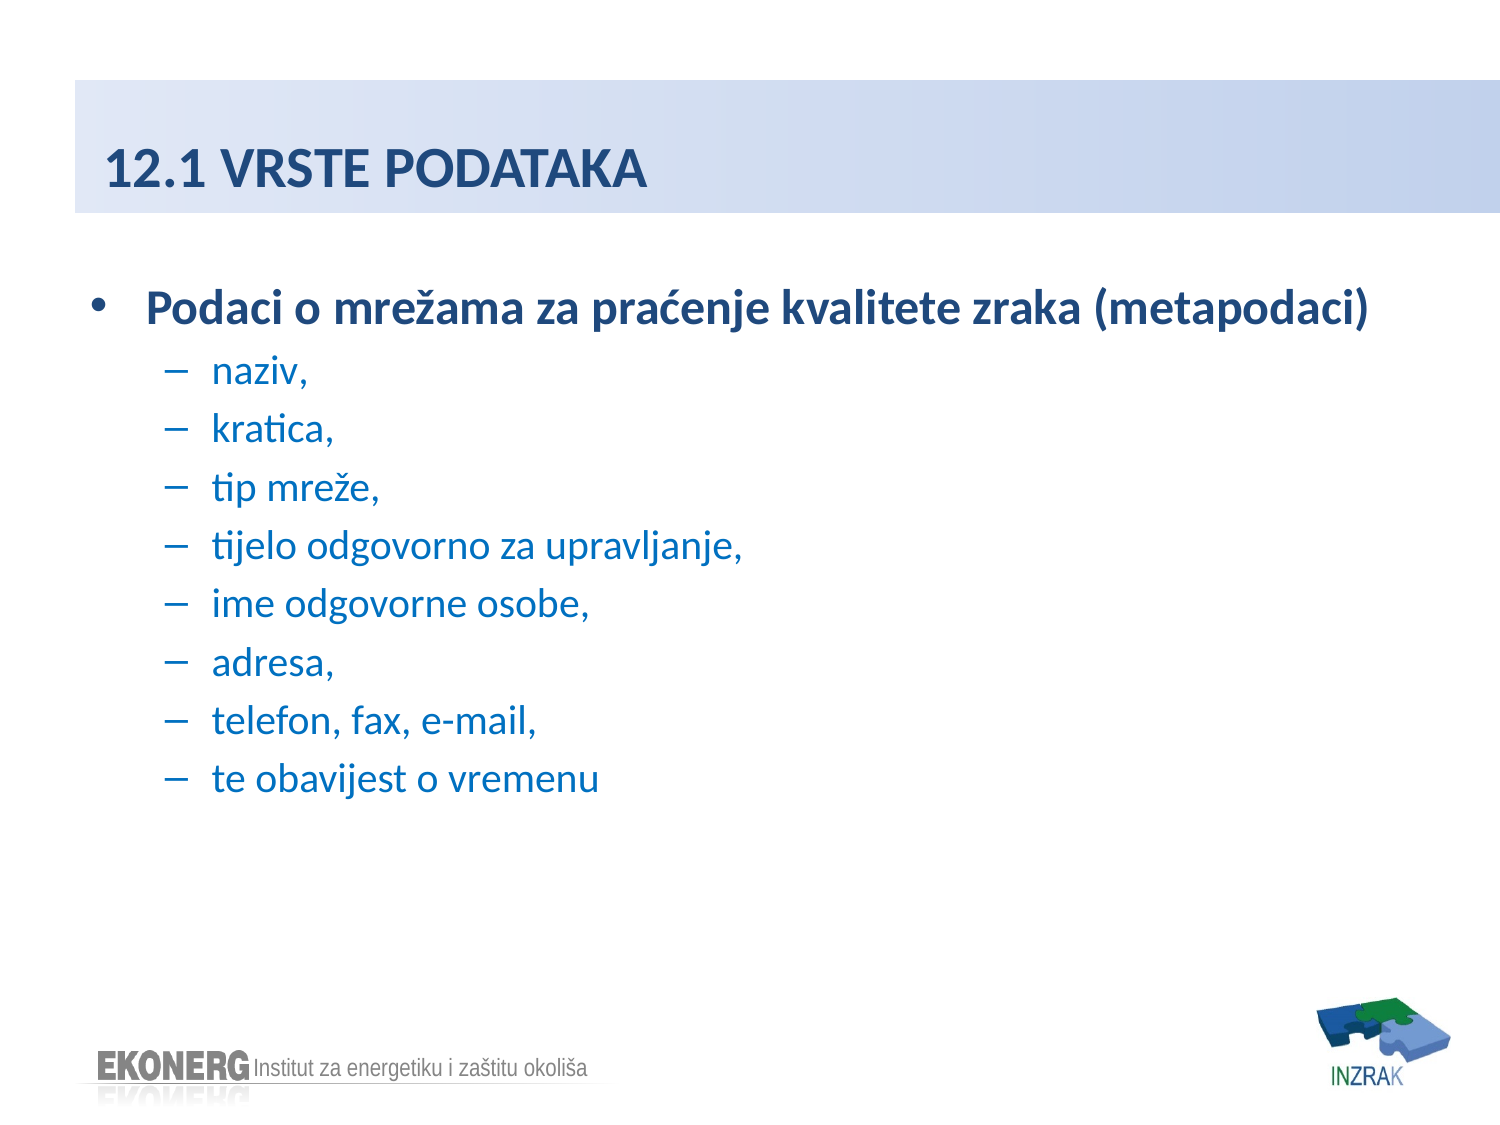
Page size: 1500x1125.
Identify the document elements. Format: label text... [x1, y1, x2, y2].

text_box Podaci o mrežama za praćenje kvalitete zraka (metapodaci) naziv, kratica, tip mreže, tijelo odgovorno za upravljanje, ime odgovorne osobe, adresa, telefon, fax, e-mail, te obavijest o vremenu [74, 267, 1447, 1010]
picture [1315, 996, 1451, 1093]
title 12.1 VRSTE PODATAKA [75, 80, 1500, 213]
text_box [61, 1038, 636, 1112]
